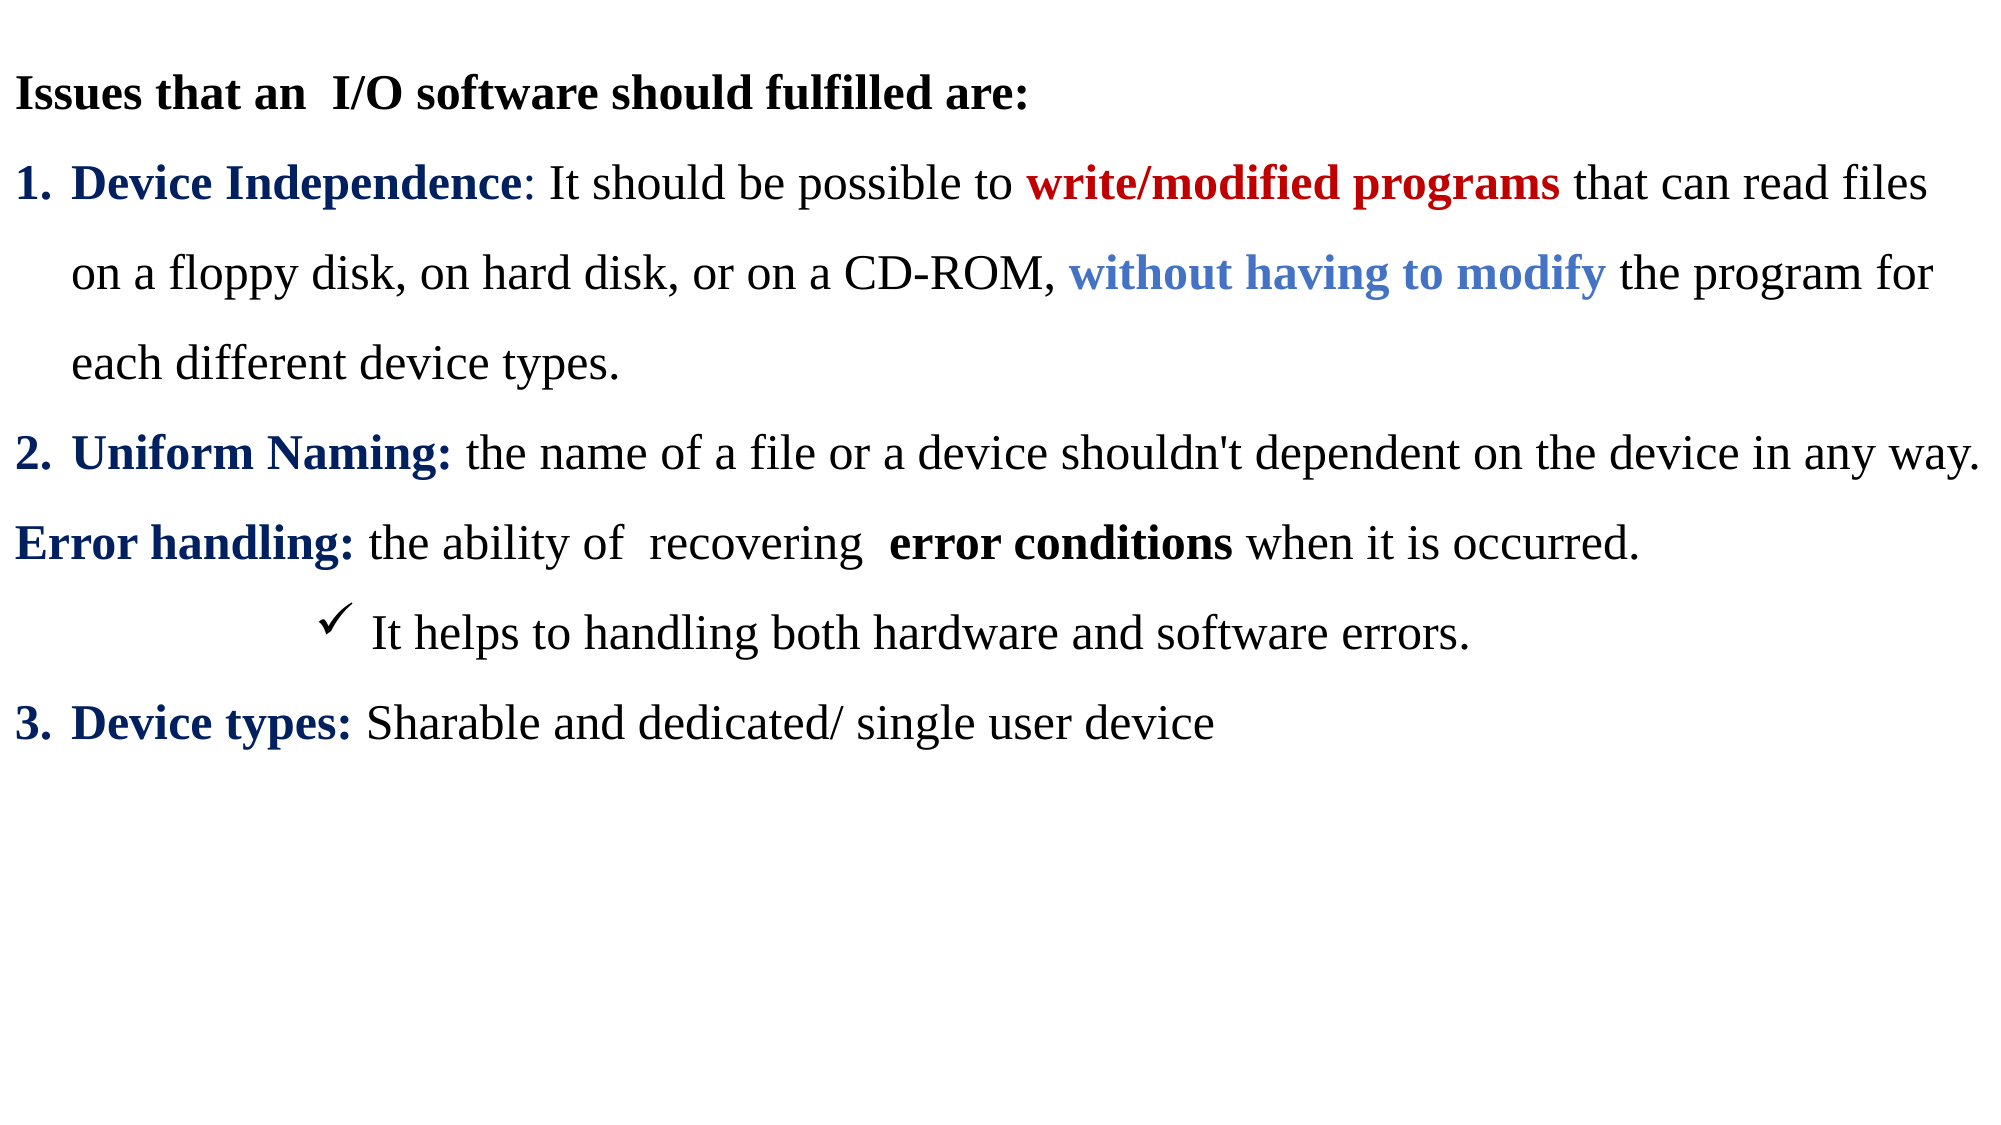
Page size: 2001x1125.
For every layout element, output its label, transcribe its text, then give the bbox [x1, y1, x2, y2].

text_box Issues that an I/O software should fulfilled are: Device Independence: It should be possible to write/modified programs that can read files on a floppy disk, on hard disk, or on a CD-ROM, without having to modify the program for each different device types. Uniform Naming: the name of a file or a device shouldn't dependent on the device in any way. Error handling: the ability of recovering error conditions when it is occurred. It helps to handling both hardware and software errors. Device types: Sharable and dedicated/ single user device [0, 22, 2000, 757]
